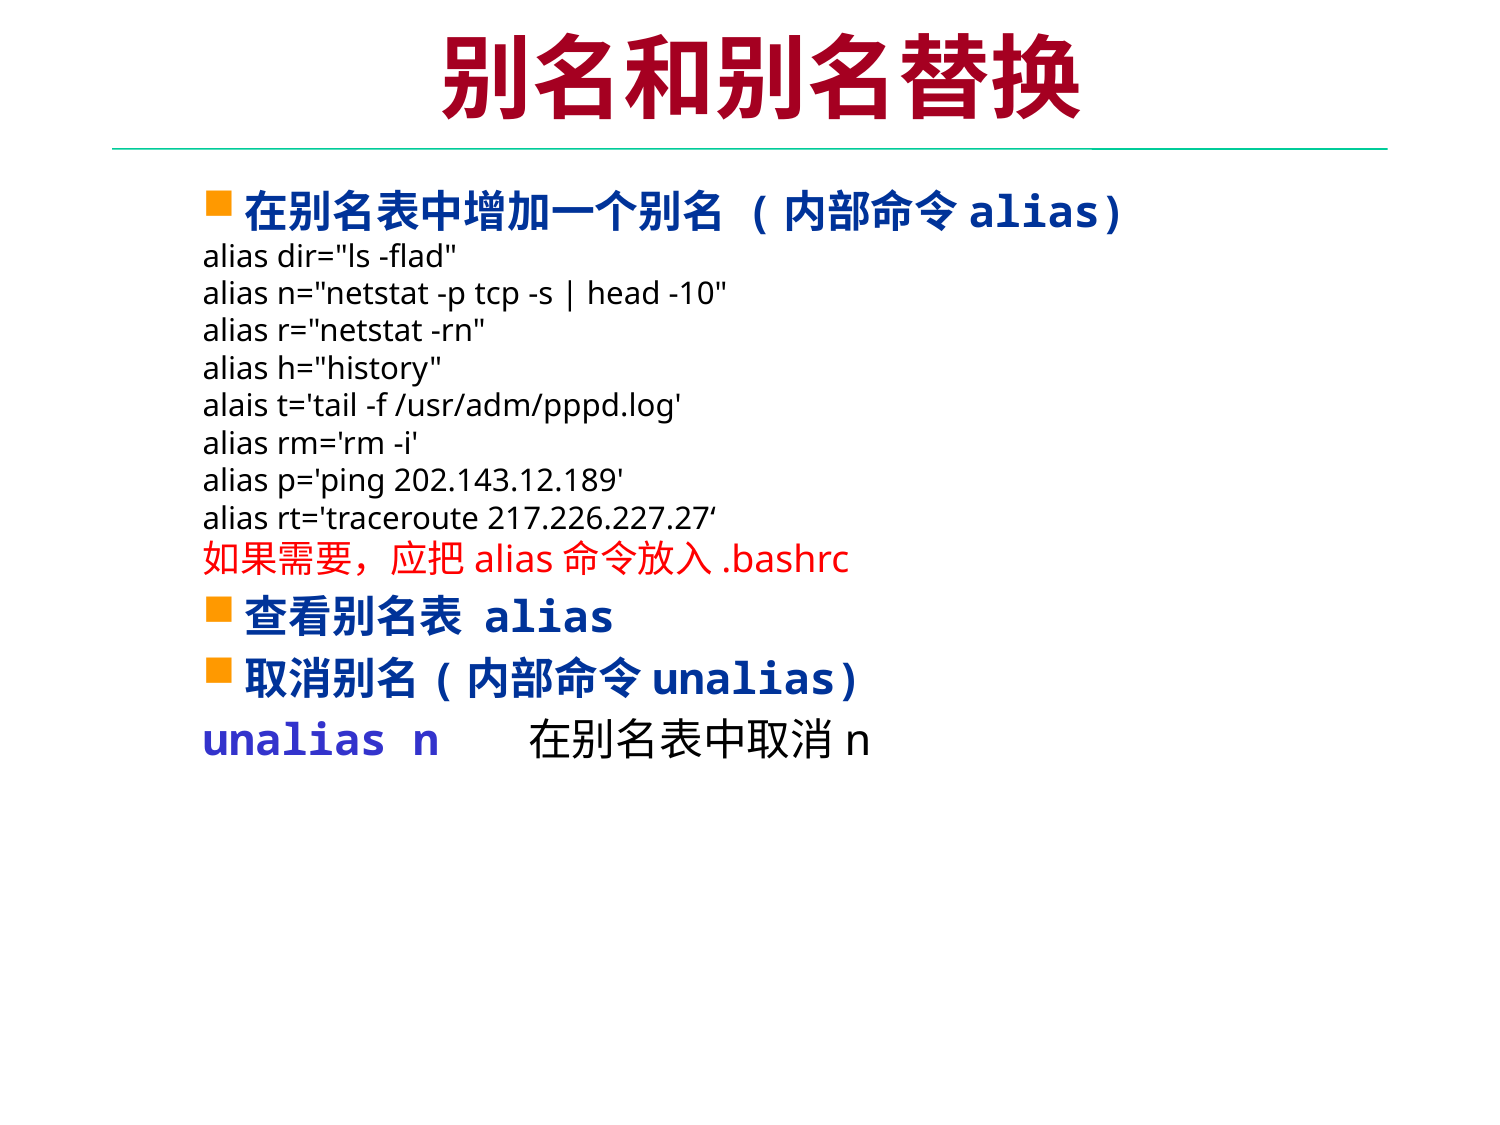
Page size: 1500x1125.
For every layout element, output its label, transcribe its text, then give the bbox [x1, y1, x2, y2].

text_box 别名和别名替换 [123, 18, 1399, 149]
text_box 在别名表中增加一个别名 (内部命令alias) alias dir="ls -flad" alias n="netstat -p tcp -s | head -10" alias r="netstat -rn" alias h="history" alais t='tail -f /usr/adm/pppd.log' alias rm='rm -i' alias p='ping 202.143.12.189' alias rt='traceroute 217.226.227.27‘ 如果需要，应把alias命令放入.bashrc 查看别名表 alias 取消别名(内部命令unalias) unalias n 在别名表中取消n [191, 177, 1332, 772]
